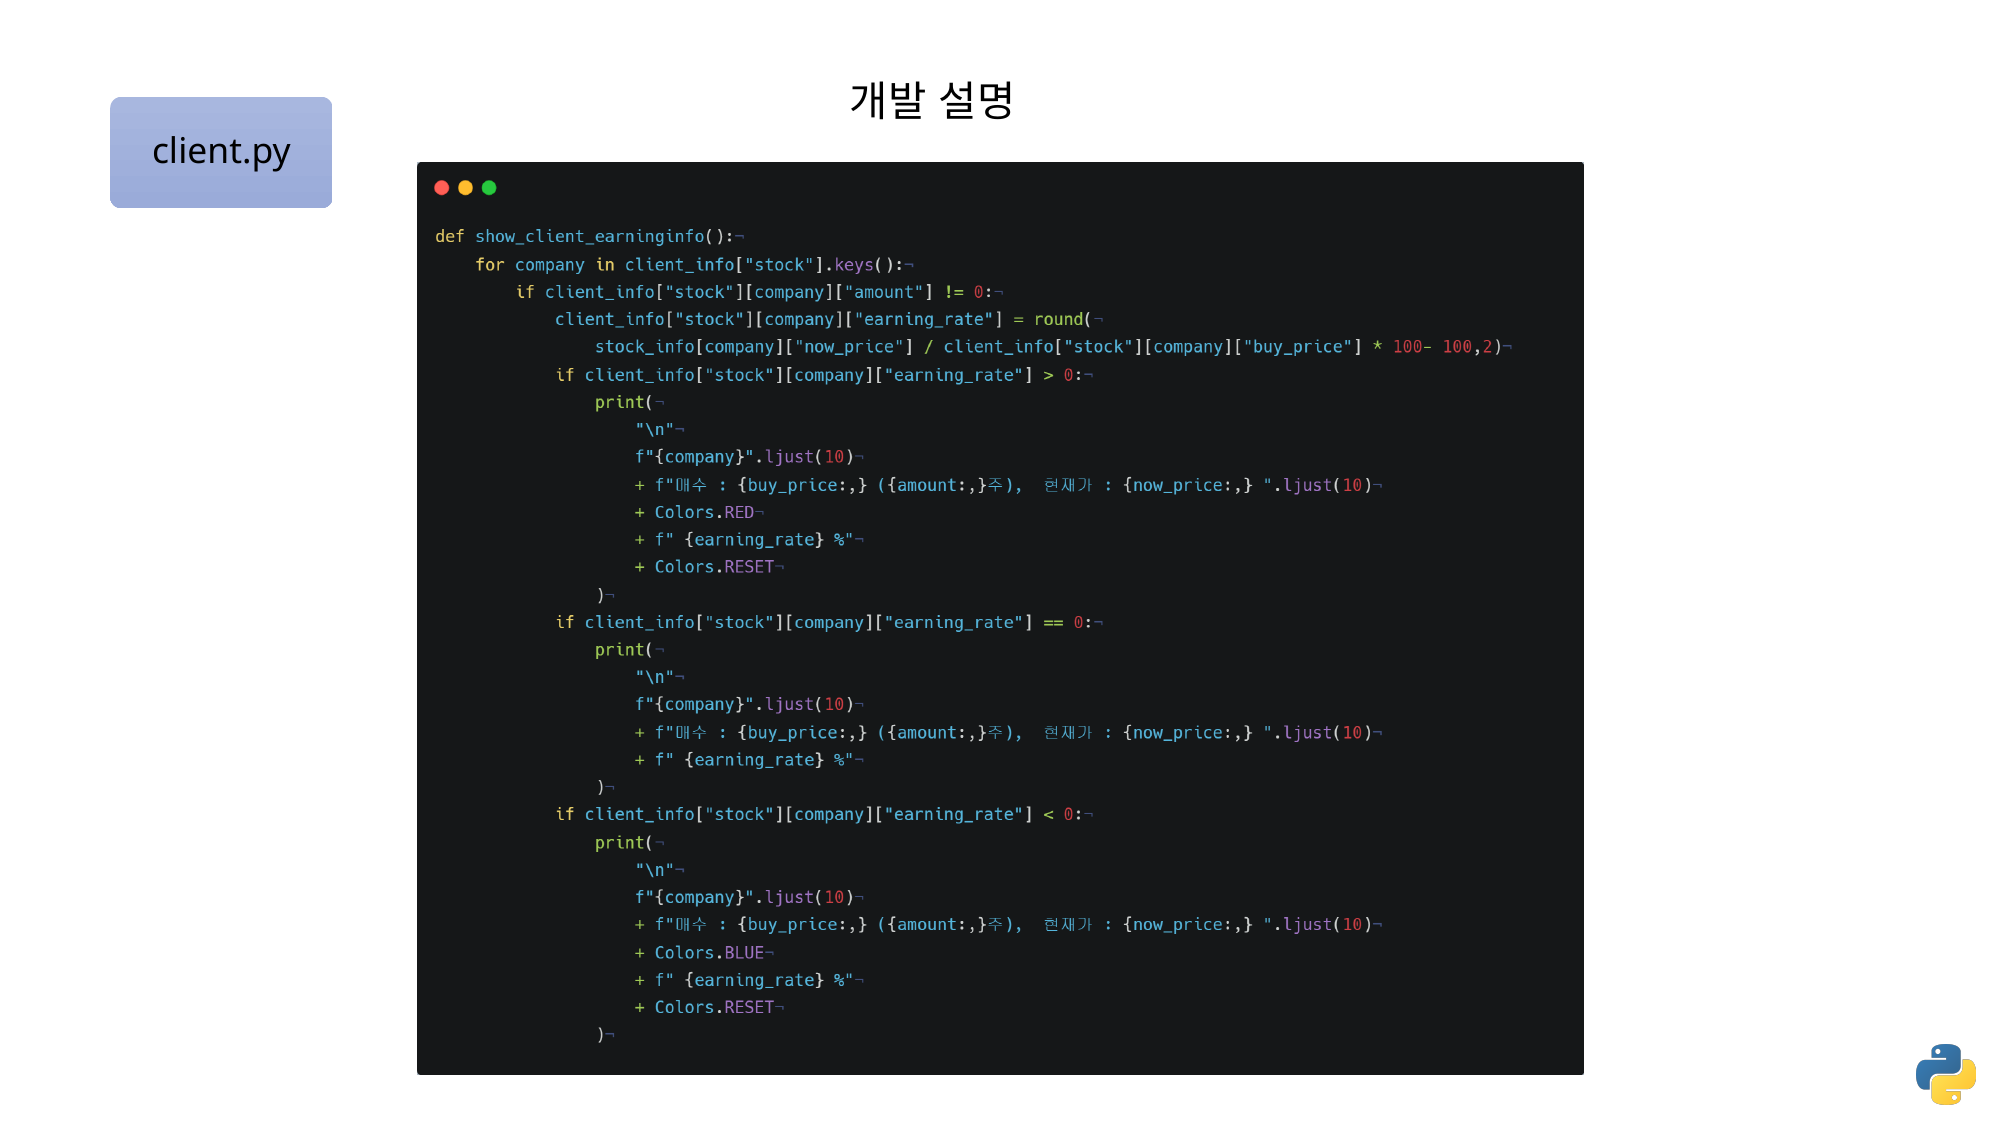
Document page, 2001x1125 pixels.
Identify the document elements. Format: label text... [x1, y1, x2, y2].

picture [416, 162, 1584, 1075]
text_box 개발 설명 [835, 67, 1165, 133]
picture [1916, 1044, 1976, 1105]
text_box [110, 96, 333, 209]
